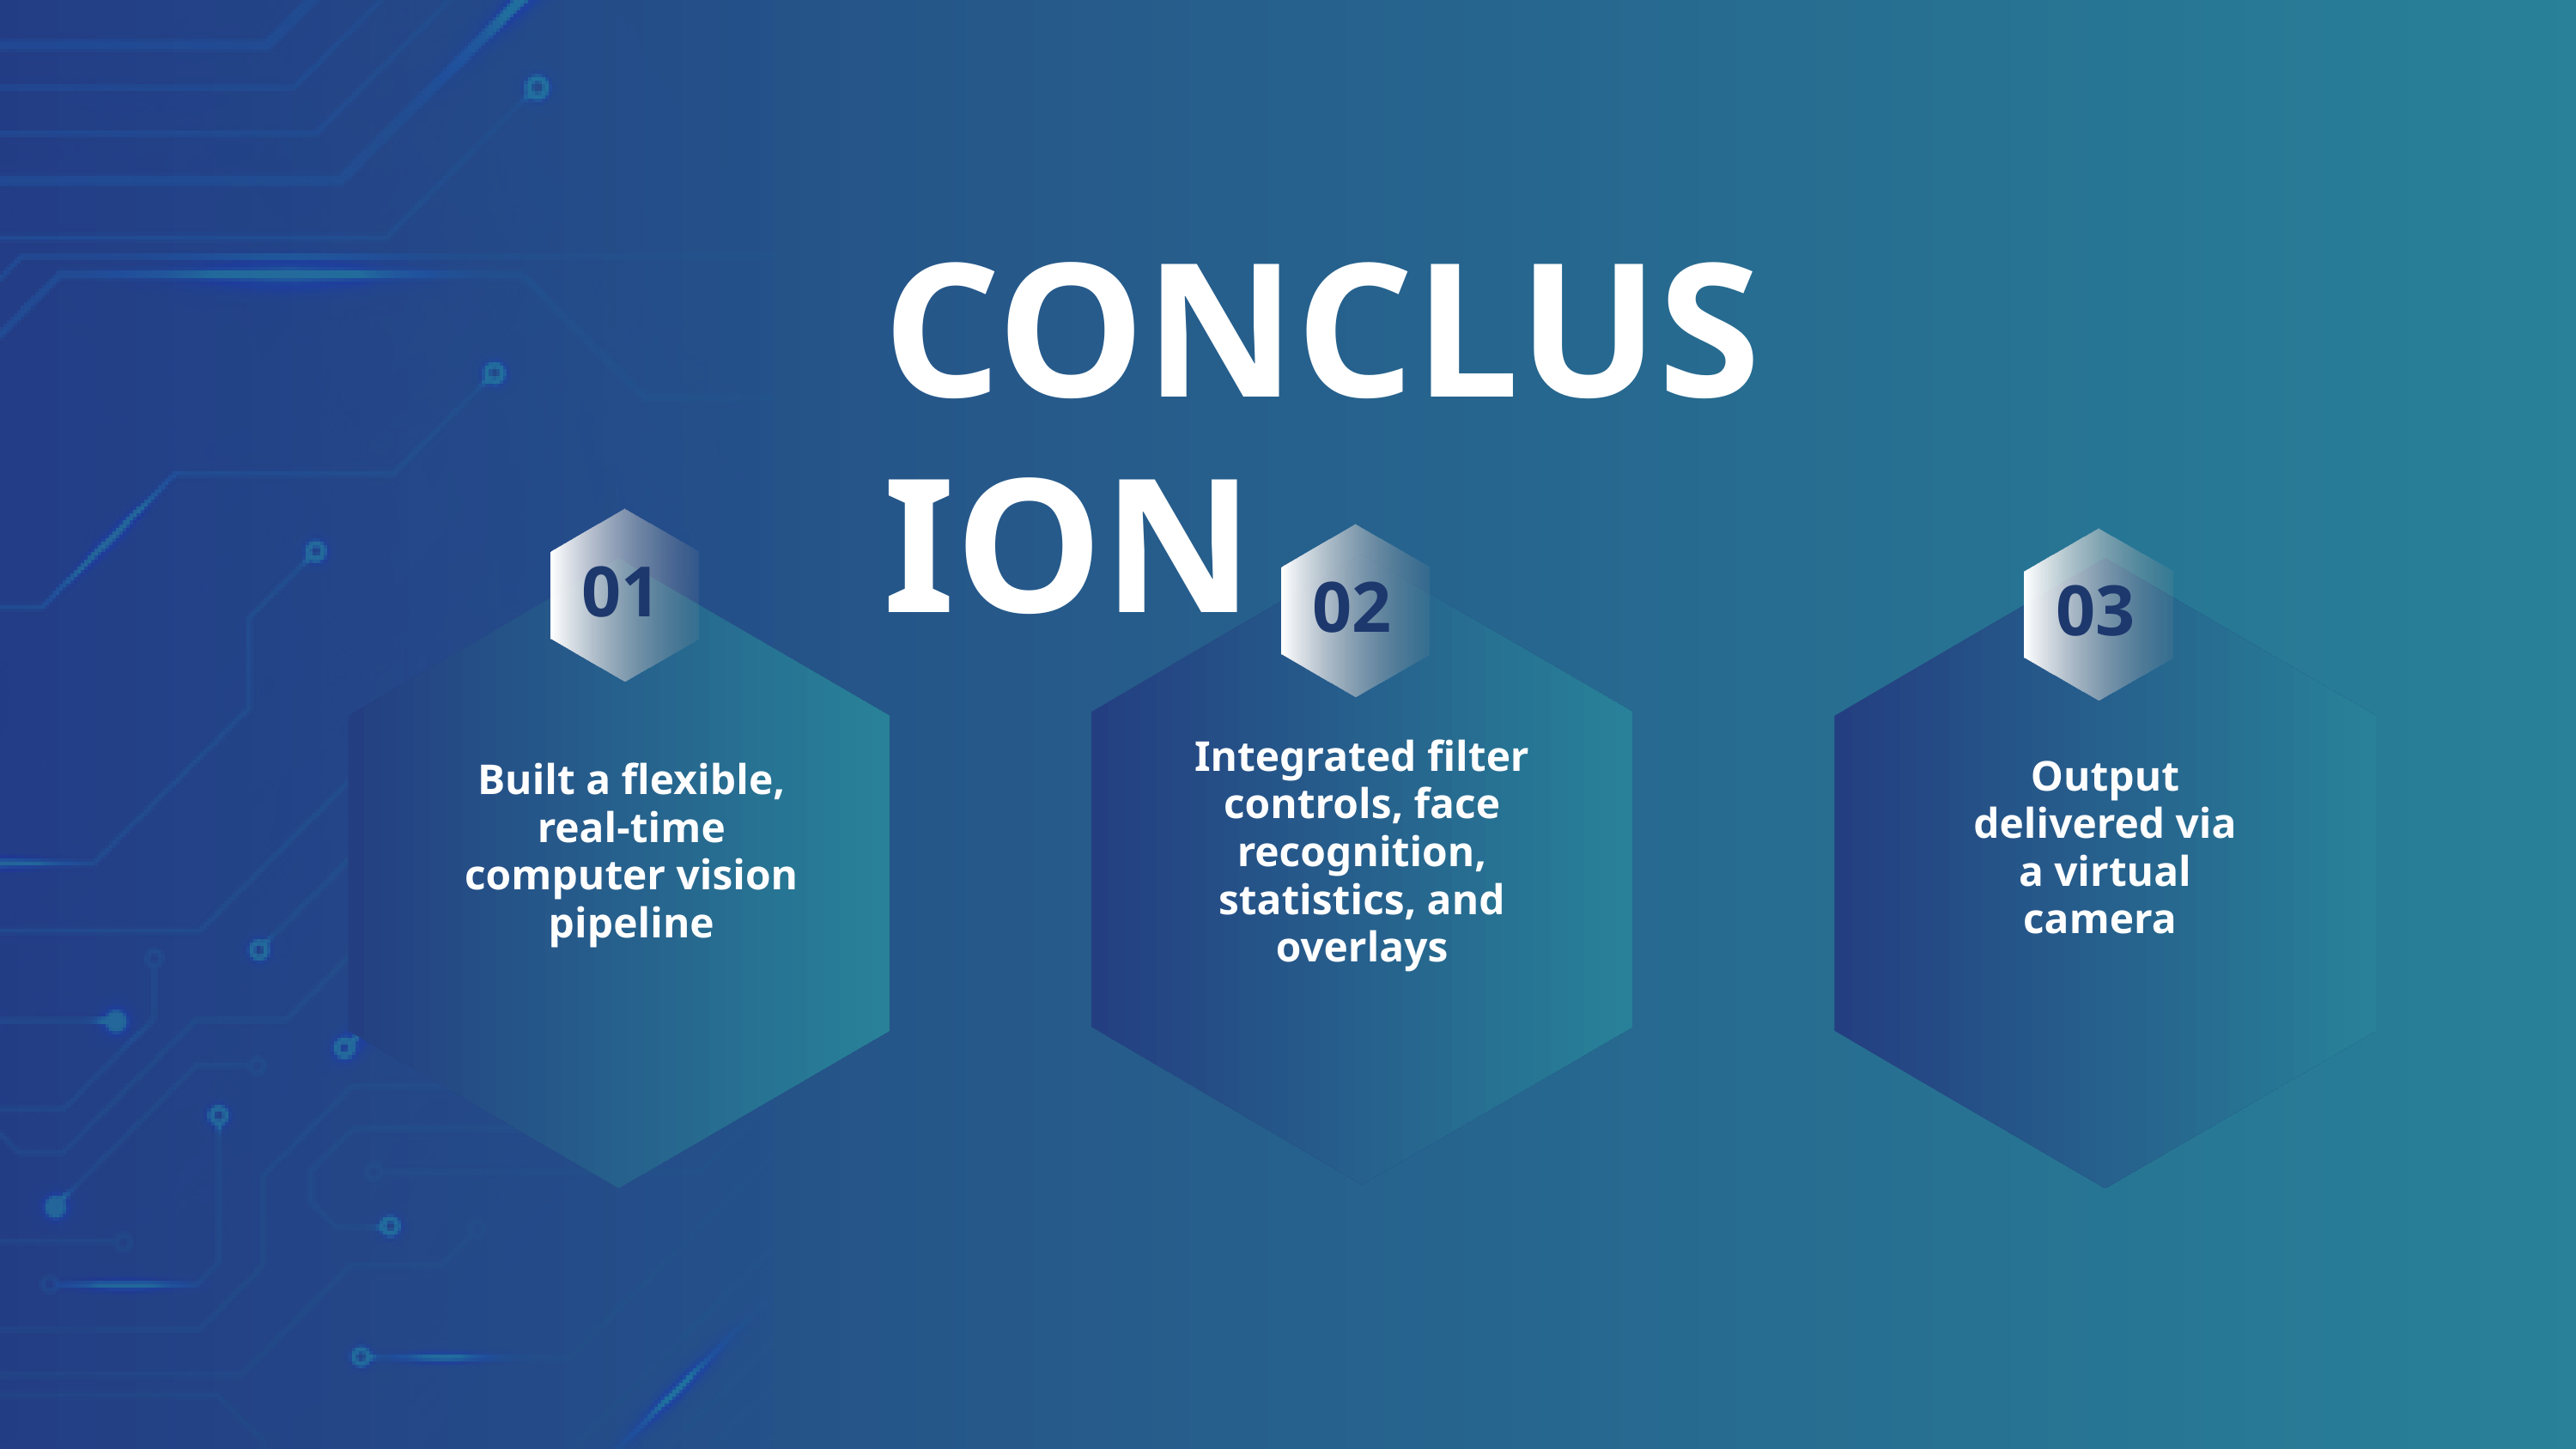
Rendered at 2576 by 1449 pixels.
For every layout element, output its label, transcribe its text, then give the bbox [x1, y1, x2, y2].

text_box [348, 558, 890, 1189]
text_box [2024, 528, 2173, 701]
text_box [0, 0, 774, 1449]
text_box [1280, 524, 1430, 697]
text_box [550, 508, 699, 682]
text_box CONCLUSION [883, 218, 1823, 865]
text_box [1091, 554, 1633, 1185]
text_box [1834, 558, 2377, 1189]
